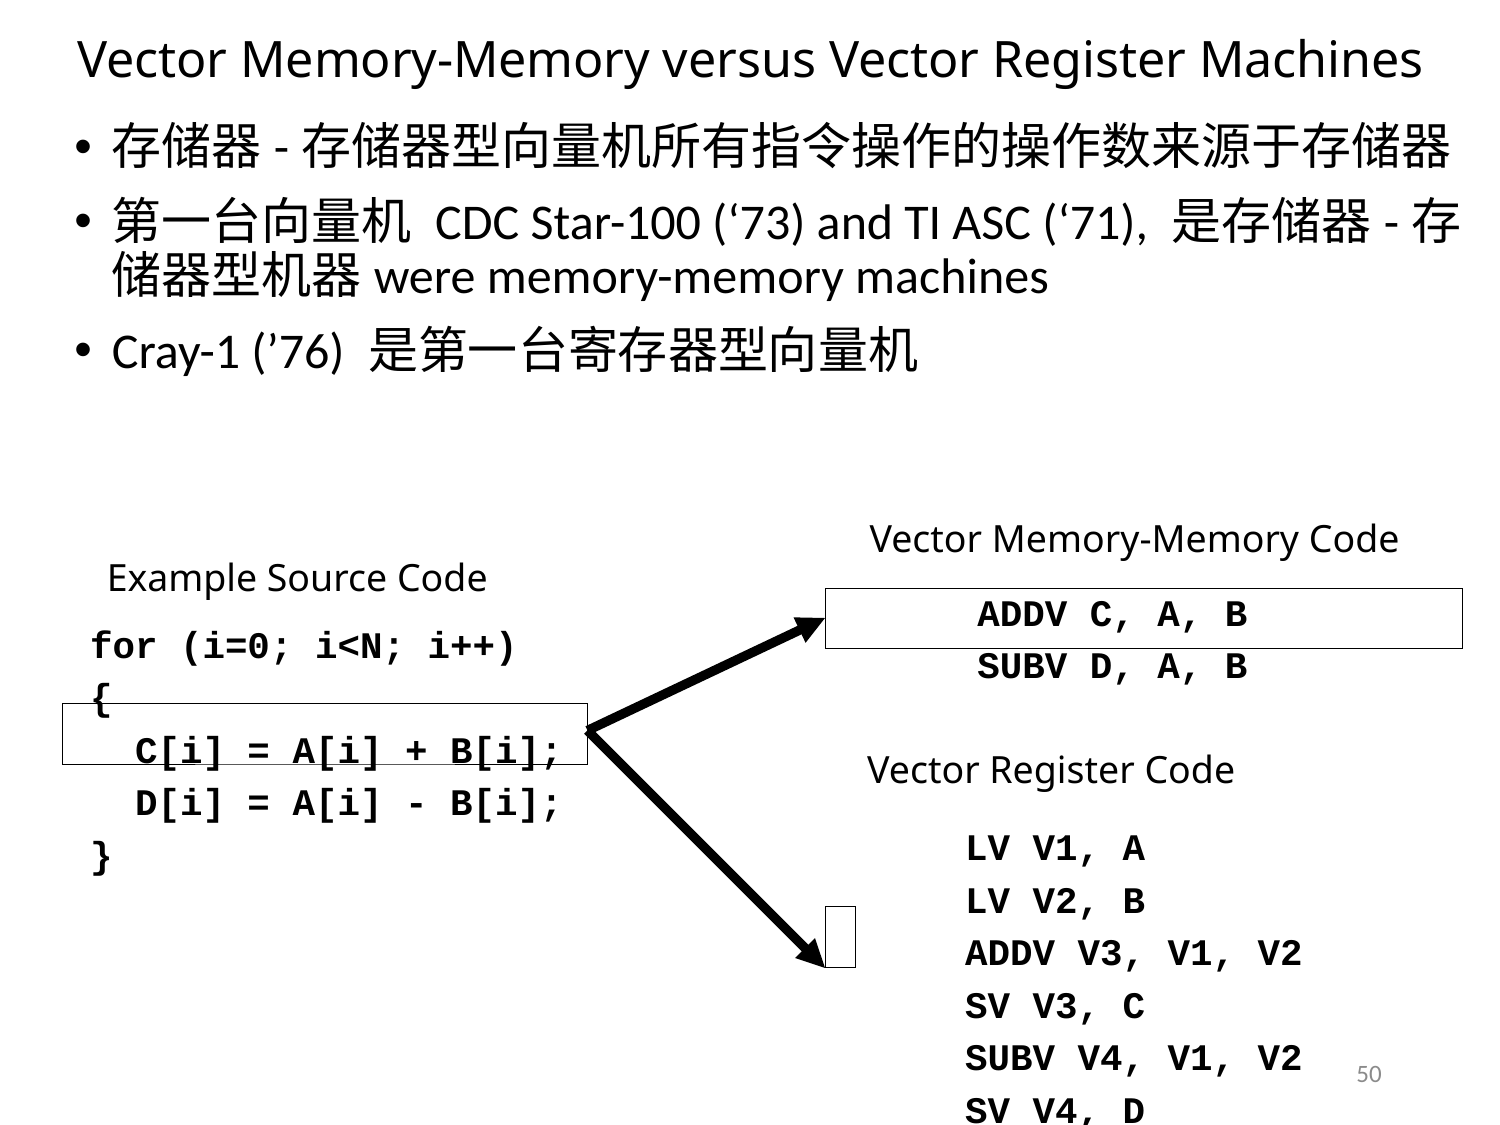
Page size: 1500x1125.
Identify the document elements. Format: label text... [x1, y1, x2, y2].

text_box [587, 730, 1318, 1125]
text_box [62, 546, 587, 887]
list 存储器-存储器型向量机所有指令操作的操作数来源于存储器 第一台向量机 CDC Star-100 (‘73) and TI ASC (‘71), 是存储器-存储器型机器were memory-memory machines Cray-1 (’76) 是第一台寄存器型向量机 [59, 114, 1500, 829]
slide_number 50 [1318, 1042, 1397, 1103]
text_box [587, 507, 1463, 731]
title Vector Memory-Memory versus Vector Register Machines [62, 0, 1448, 114]
